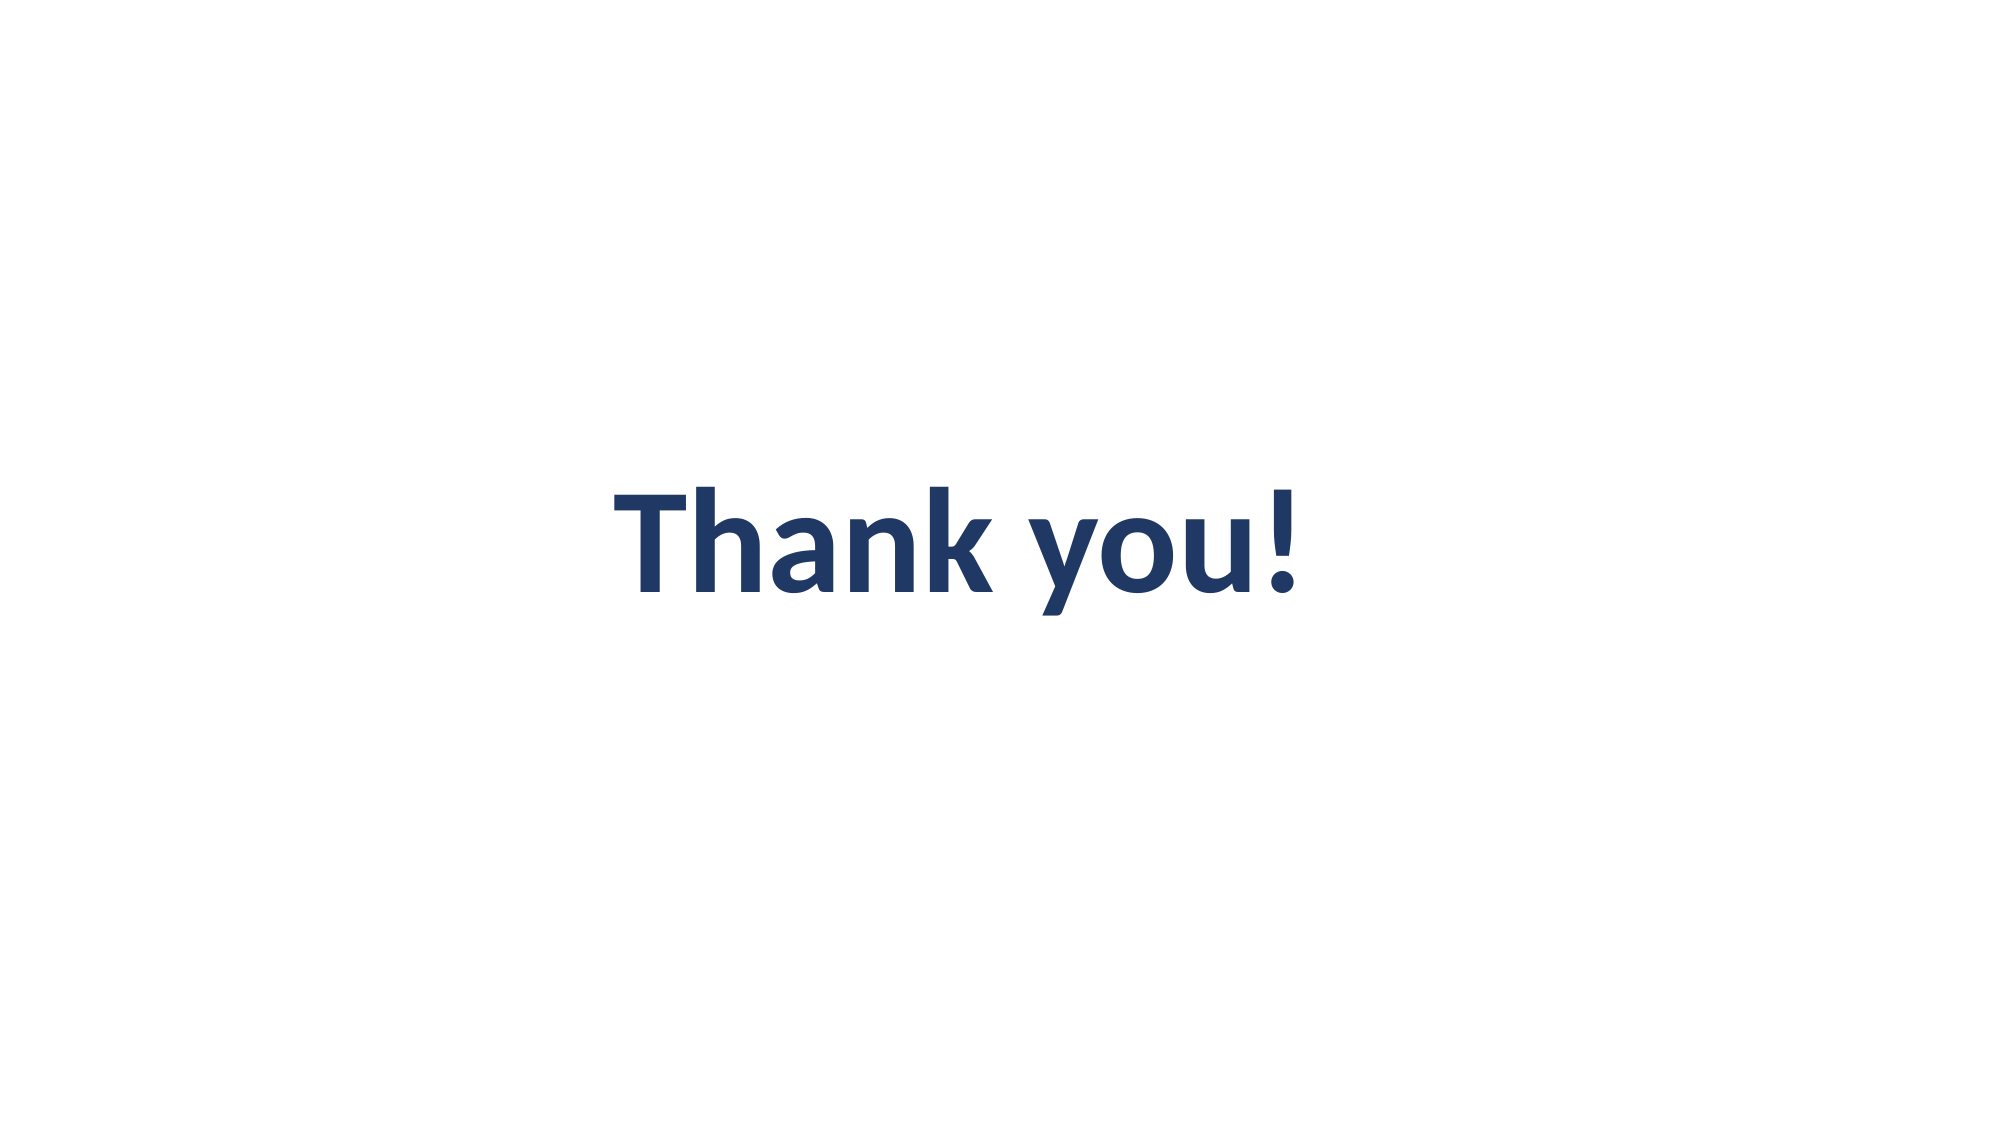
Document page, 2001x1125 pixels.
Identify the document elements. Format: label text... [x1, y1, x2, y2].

text_box Thank you! [598, 435, 1988, 631]
